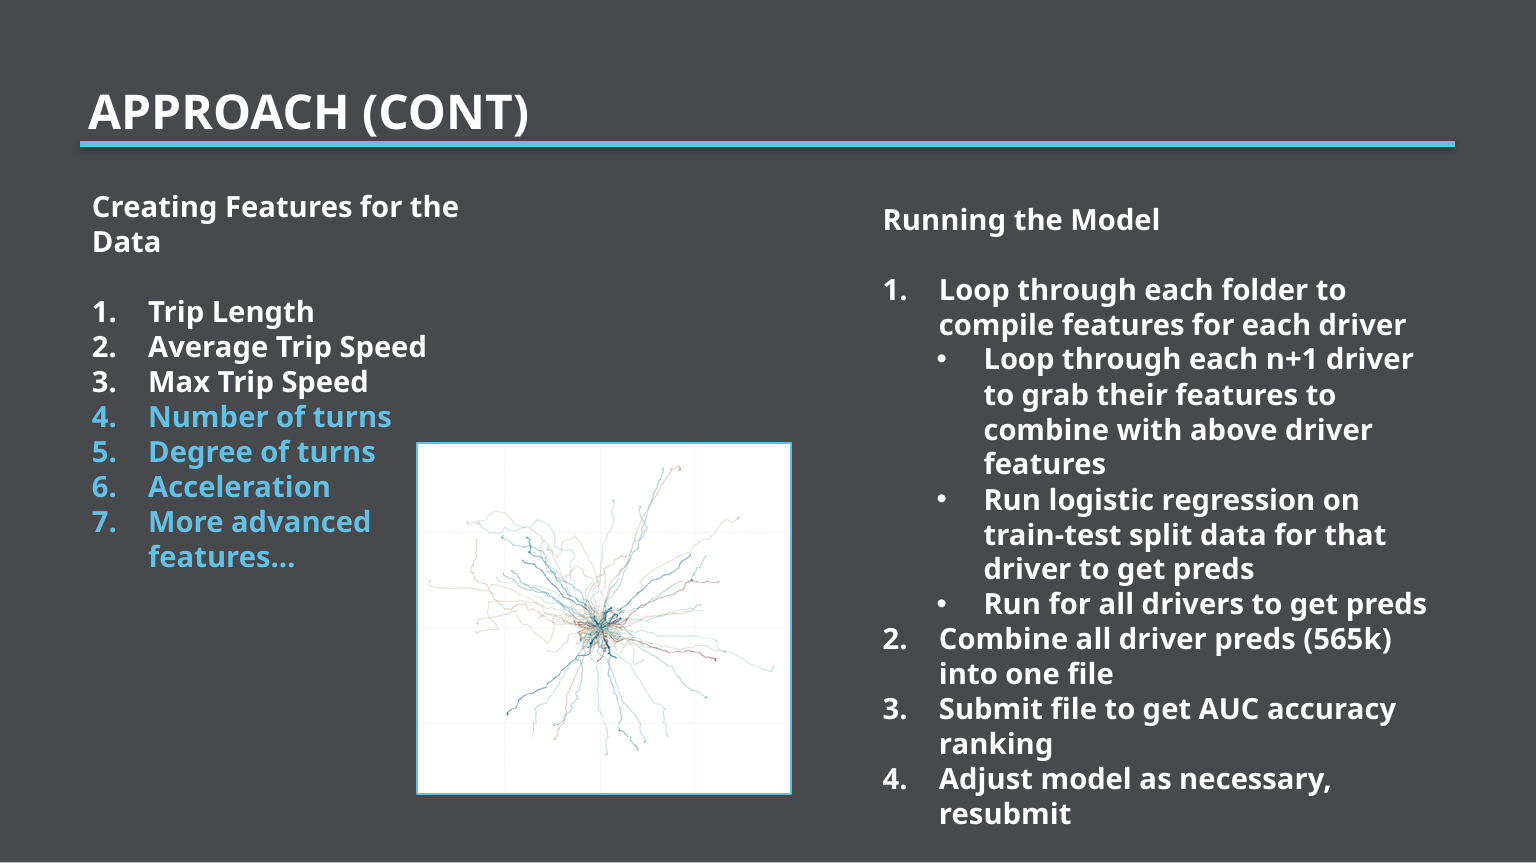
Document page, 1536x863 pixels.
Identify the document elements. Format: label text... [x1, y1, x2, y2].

picture [417, 443, 791, 793]
text_box Running the Model Loop through each folder to compile features for each driver Loop through each n+1 driver to grab their features to combine with above driver features Run logistic regression on train-test split data for that driver to get preds Run for all drivers to get preds Combine all driver preds (565k) into one file Submit file to get AUC accuracy ranking Adjust model as necessary, resubmit [867, 193, 1456, 863]
text_box [0, 0, 1536, 863]
list Approach (CONT) [73, 81, 1243, 132]
text_box Creating Features for the Data Trip Length Average Trip Speed Max Trip Speed Number of turns Degree of turns Acceleration More advanced features… [77, 181, 543, 651]
